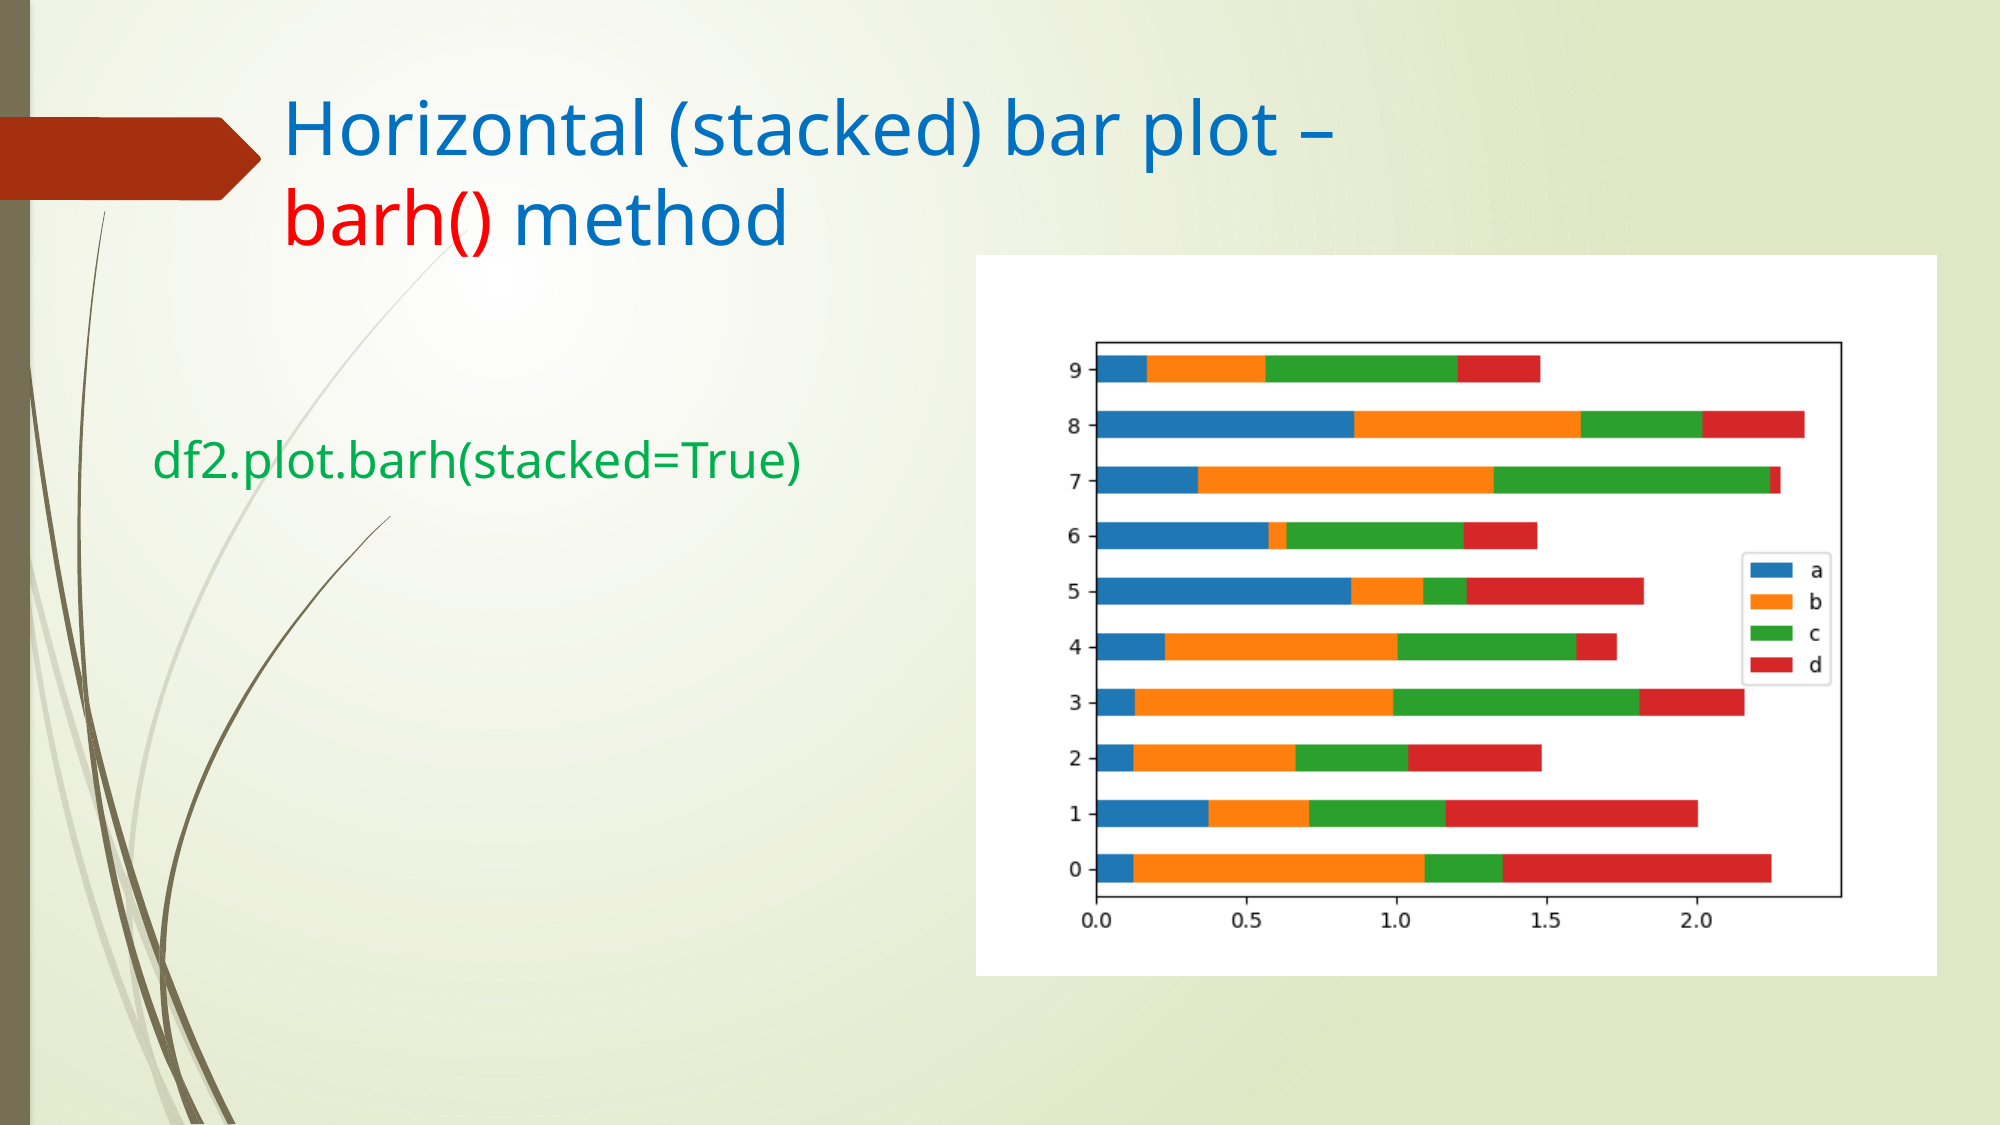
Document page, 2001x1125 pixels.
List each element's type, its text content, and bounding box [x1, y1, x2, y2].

picture [976, 255, 1937, 976]
list df2.plot.barh(stacked=True) [137, 420, 871, 740]
title Horizontal (stacked) bar plot – barh() method [267, 72, 1816, 291]
